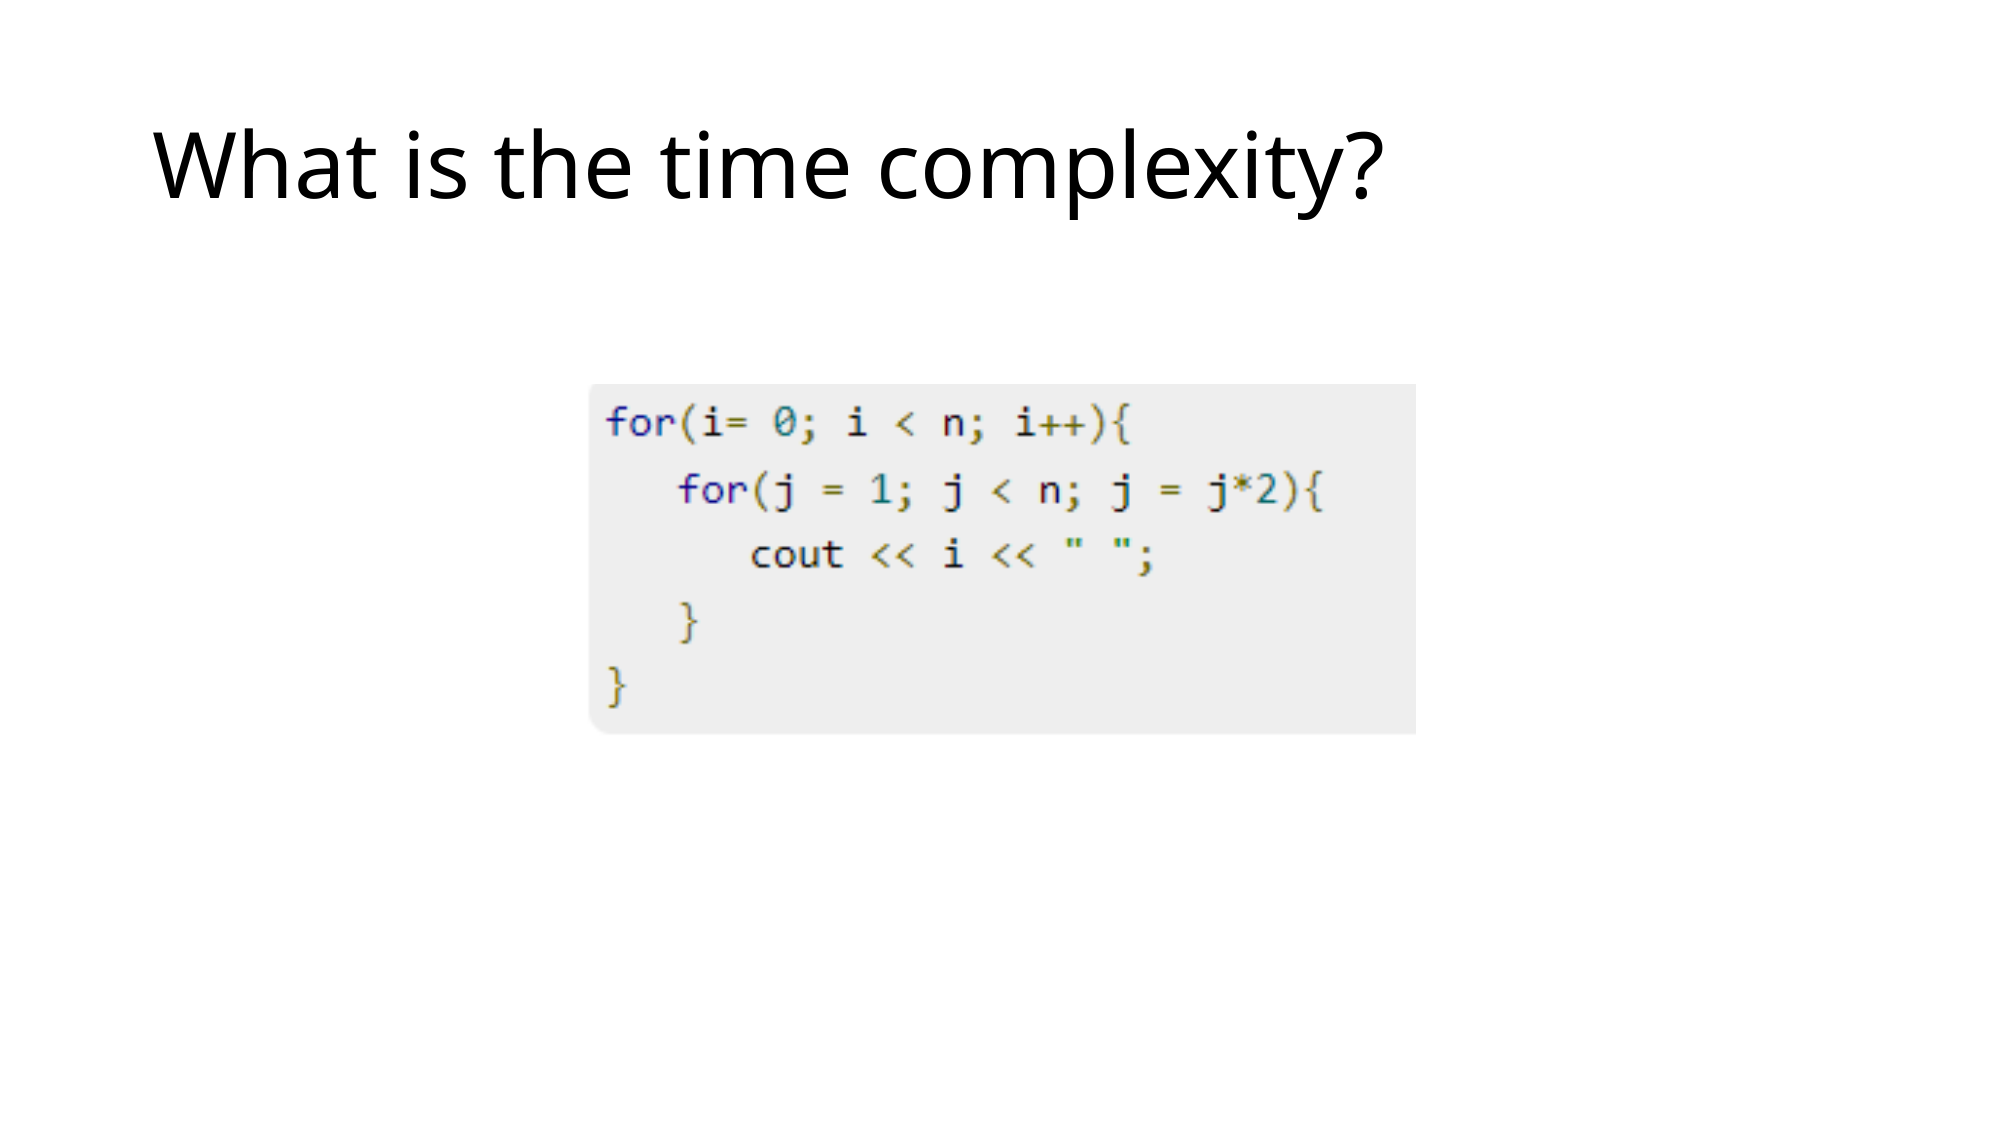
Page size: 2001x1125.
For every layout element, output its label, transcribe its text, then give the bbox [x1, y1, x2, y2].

picture [584, 384, 1416, 741]
title What is the time complexity? [137, 59, 1863, 278]
